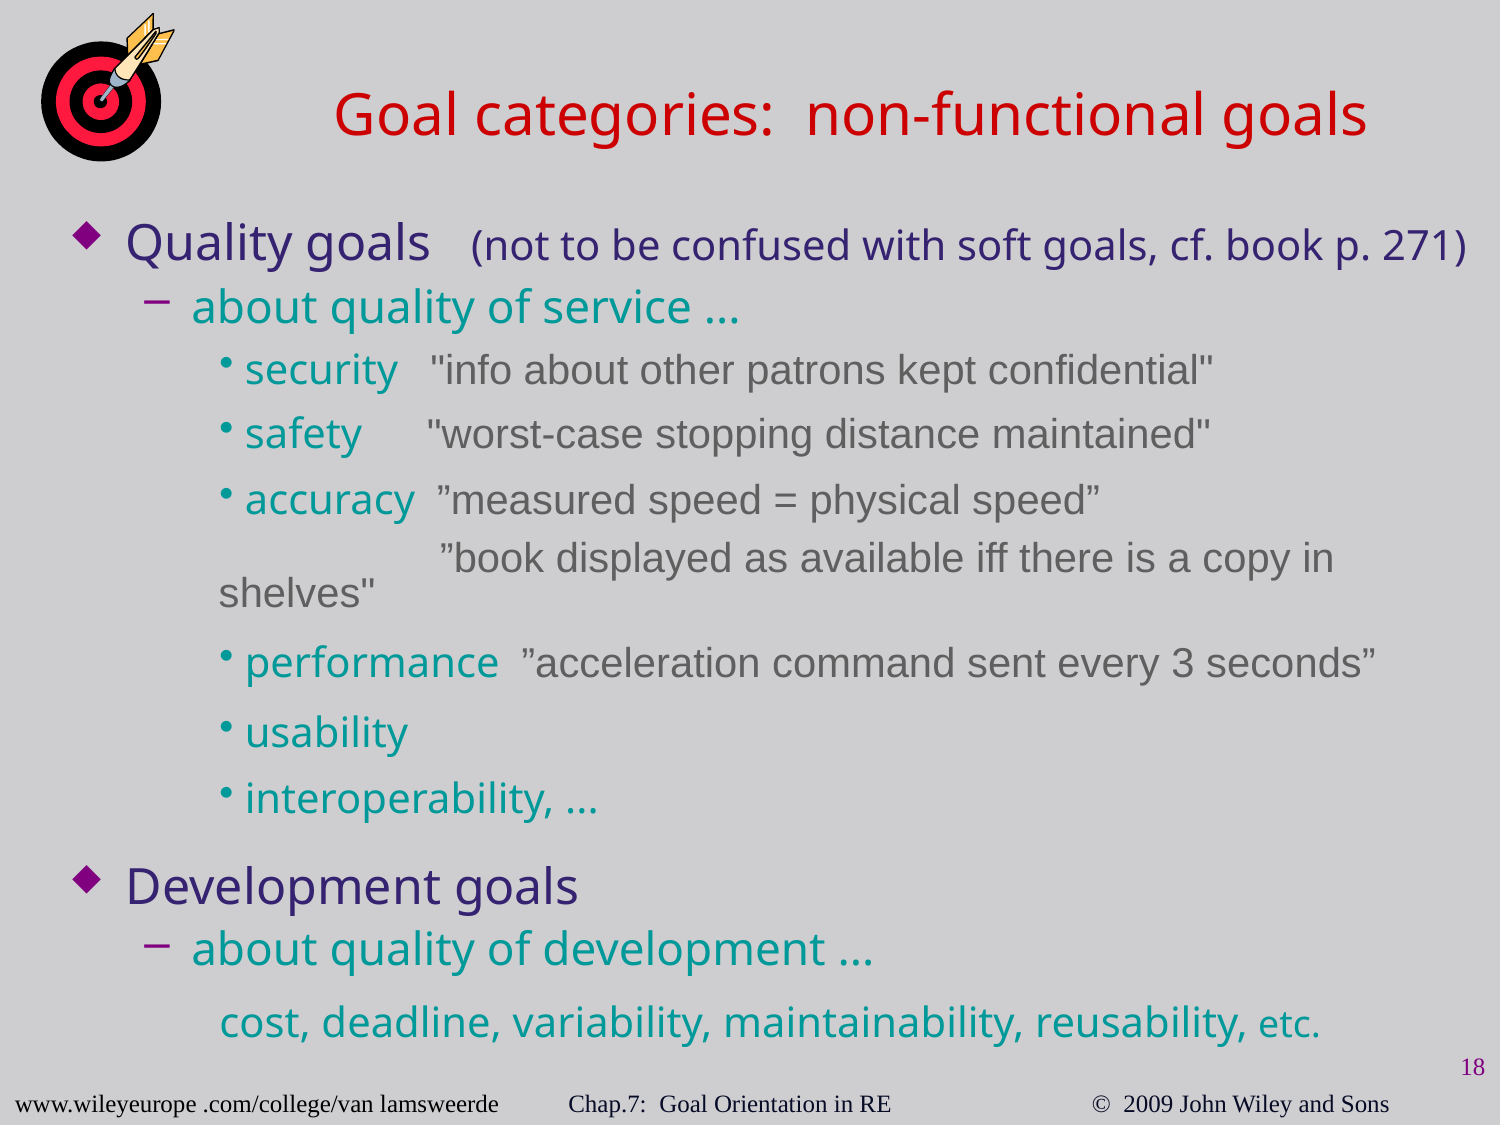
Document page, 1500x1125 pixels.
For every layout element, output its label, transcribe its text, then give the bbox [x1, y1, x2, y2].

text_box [40, 13, 175, 162]
title Goal categories: non-functional goals [232, 48, 1470, 175]
list Quality goals (not to be confused with soft goals, cf. book p. 271) about quality of service ... security "info about other patrons kept confidential" safety "worst-case stopping distance maintained" accuracy ”measured speed = physical speed” ”book displayed as available iff there is a copy in shelves" performance ”acceleration command sent every 3 seconds” usability interoperability, ... Development goals about quality of development ... cost, deadline, variability, maintainability, reusability, etc. [35, 228, 1500, 1009]
